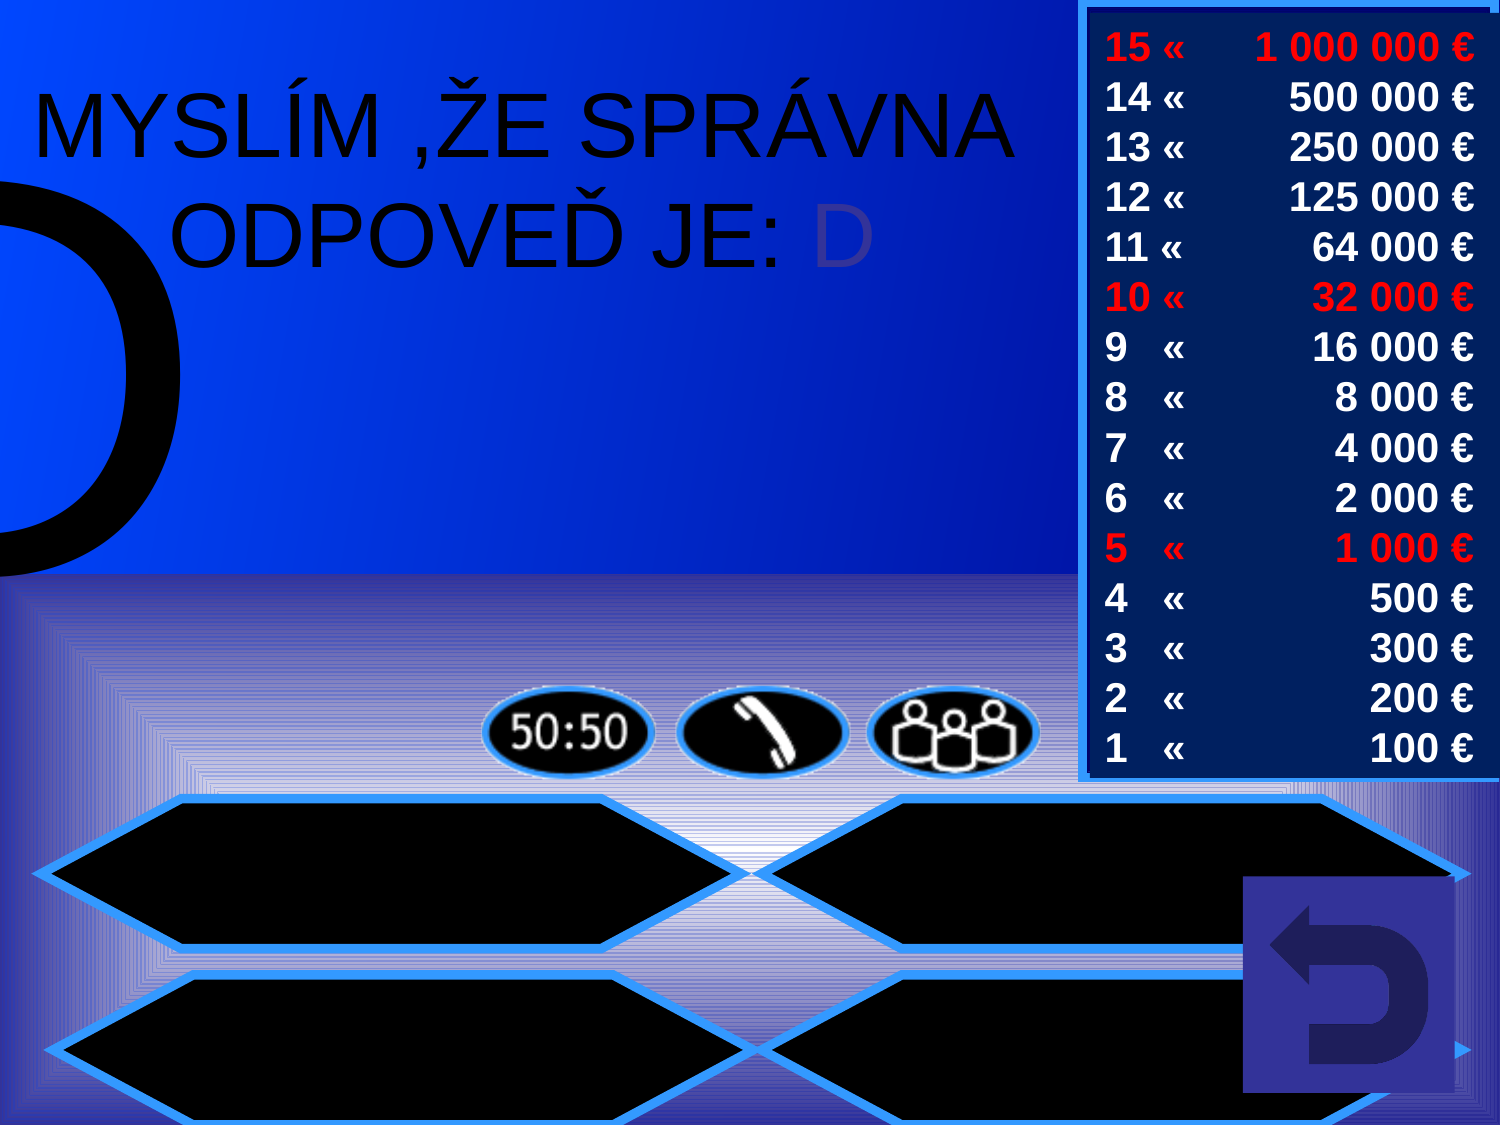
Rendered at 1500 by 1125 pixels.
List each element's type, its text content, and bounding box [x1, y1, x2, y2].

title MYSLÍM ,ŽE SPRÁVNA ODPOVEĎ JE: D [0, 58, 1089, 247]
text_box 15 « 1 000 000 € 14 « 500 000 € 13 « 250 000 € 12 « 125 000 € 11 « 64 000 € 10 « 32 000 € 9 « 16 000 € 8 « 8 000 € 7 « 4 000 € 6 « 2 000 € 5 « 1 000 € 4 « 500 € 3 « 300 € 2 « 200 € 1 « 100 € [1089, 12, 1500, 778]
picture [478, 680, 1051, 788]
text_box [1242, 876, 1455, 1093]
